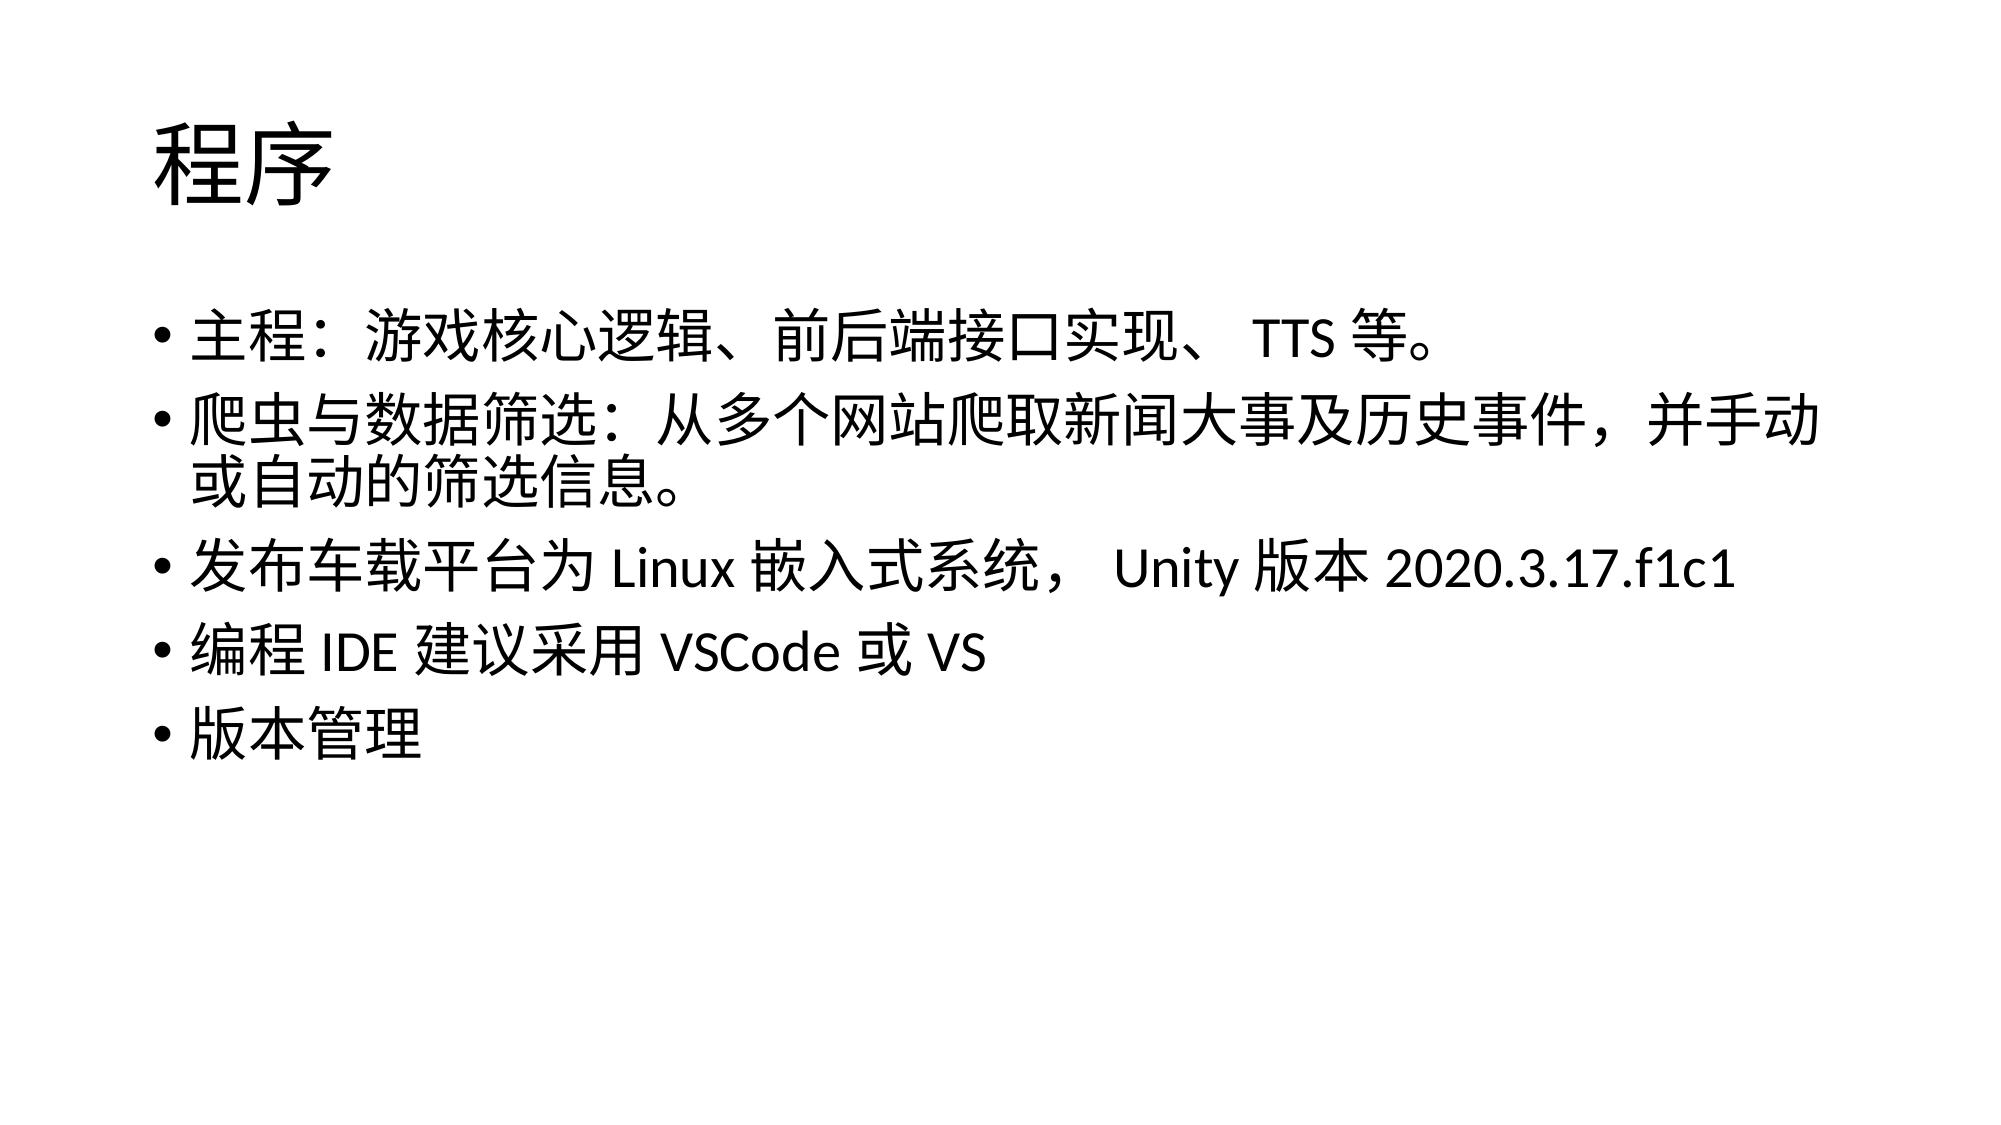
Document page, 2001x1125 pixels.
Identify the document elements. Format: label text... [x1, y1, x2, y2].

list 主程：游戏核心逻辑、前后端接口实现、TTS等。 爬虫与数据筛选：从多个网站爬取新闻大事及历史事件，并手动或自动的筛选信息。 发布车载平台为Linux嵌入式系统，Unity版本2020.3.17.f1c1 编程IDE建议采用VSCode或VS 版本管理 [137, 299, 1863, 1014]
title 程序 [137, 59, 1863, 278]
